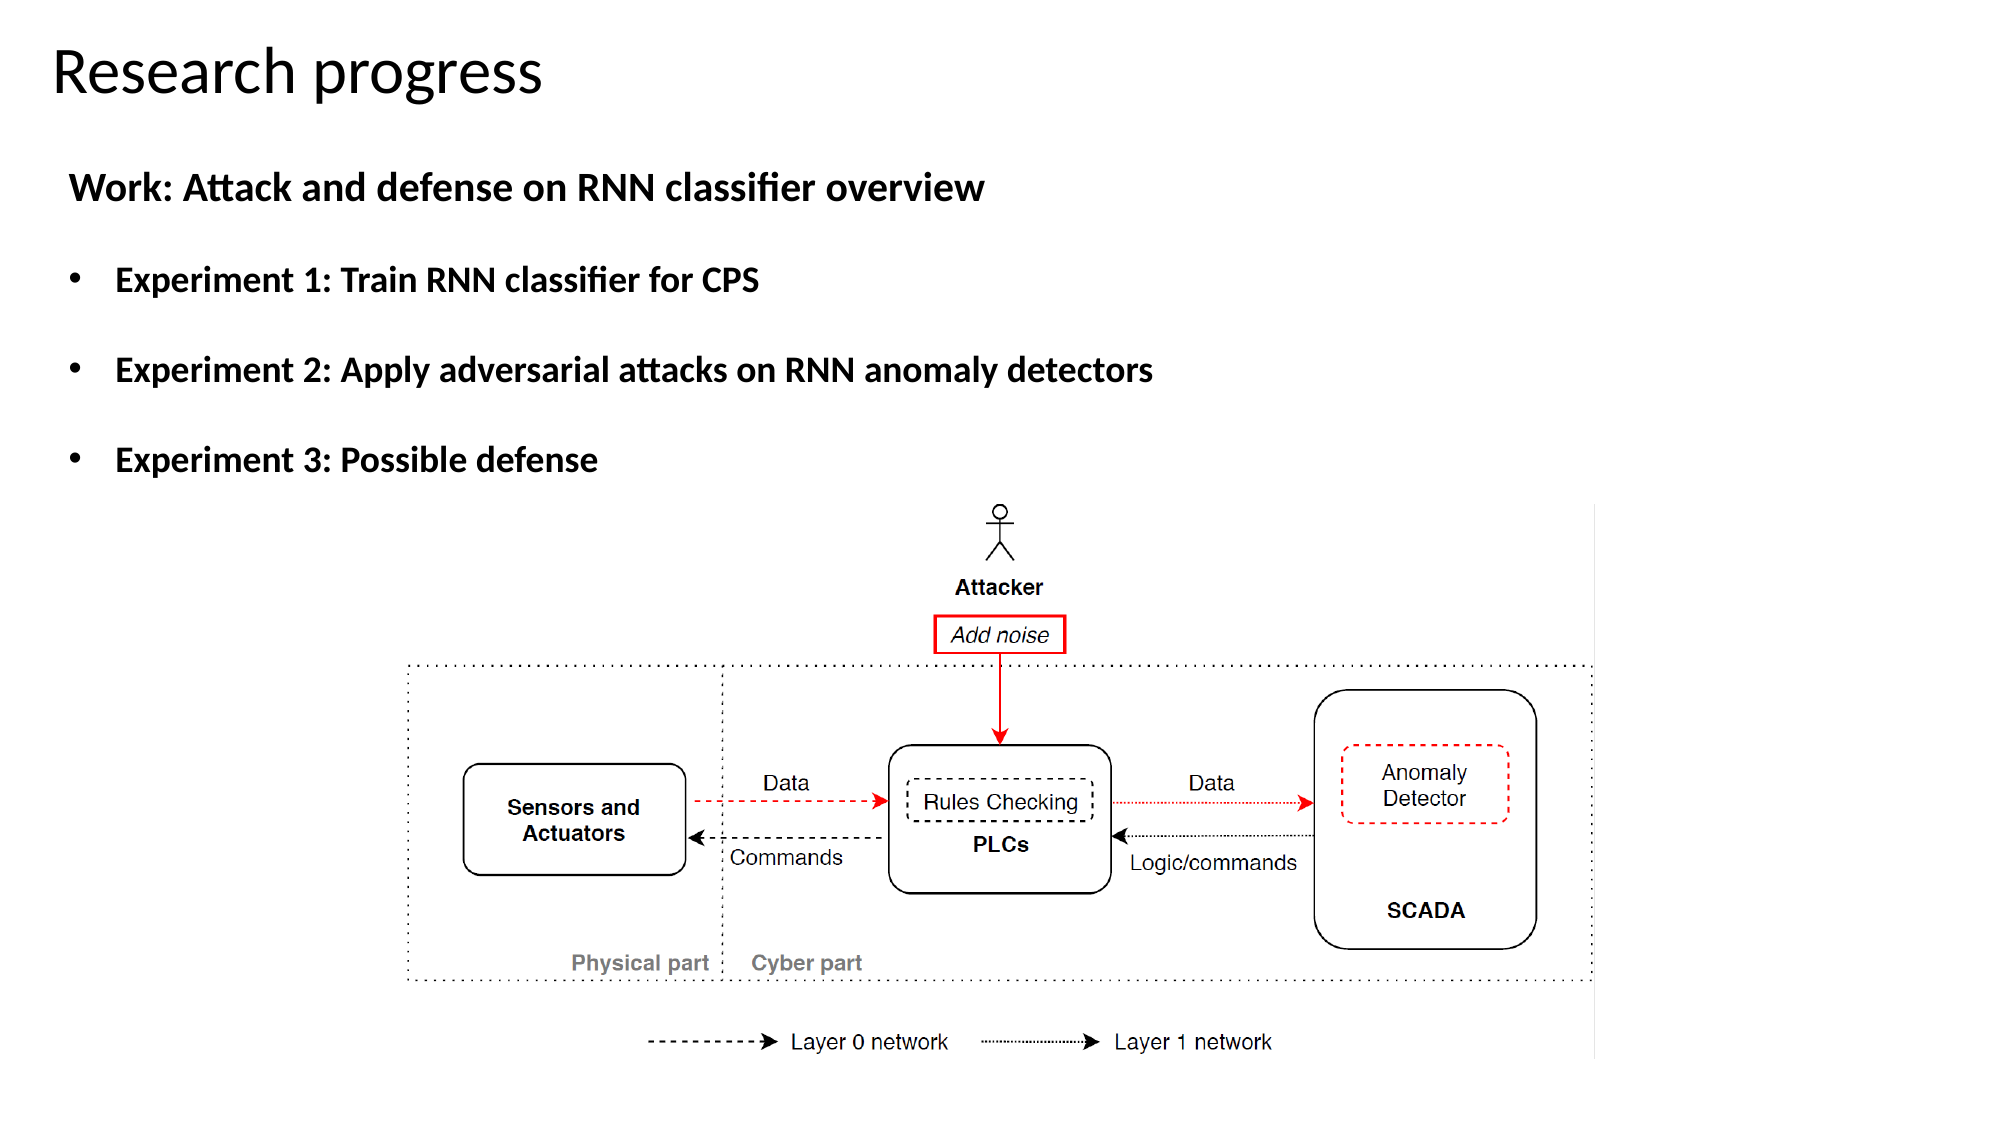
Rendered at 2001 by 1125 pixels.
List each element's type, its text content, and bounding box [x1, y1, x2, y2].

text_box Research progress [37, 19, 591, 114]
text_box Work: Attack and defense on RNN classifier overview Experiment 1: Train RNN classifier for CPS Experiment 2: Apply adversarial attacks on RNN anomaly detectors Experiment 3: Possible defense [53, 152, 1821, 533]
picture [405, 504, 1595, 1059]
